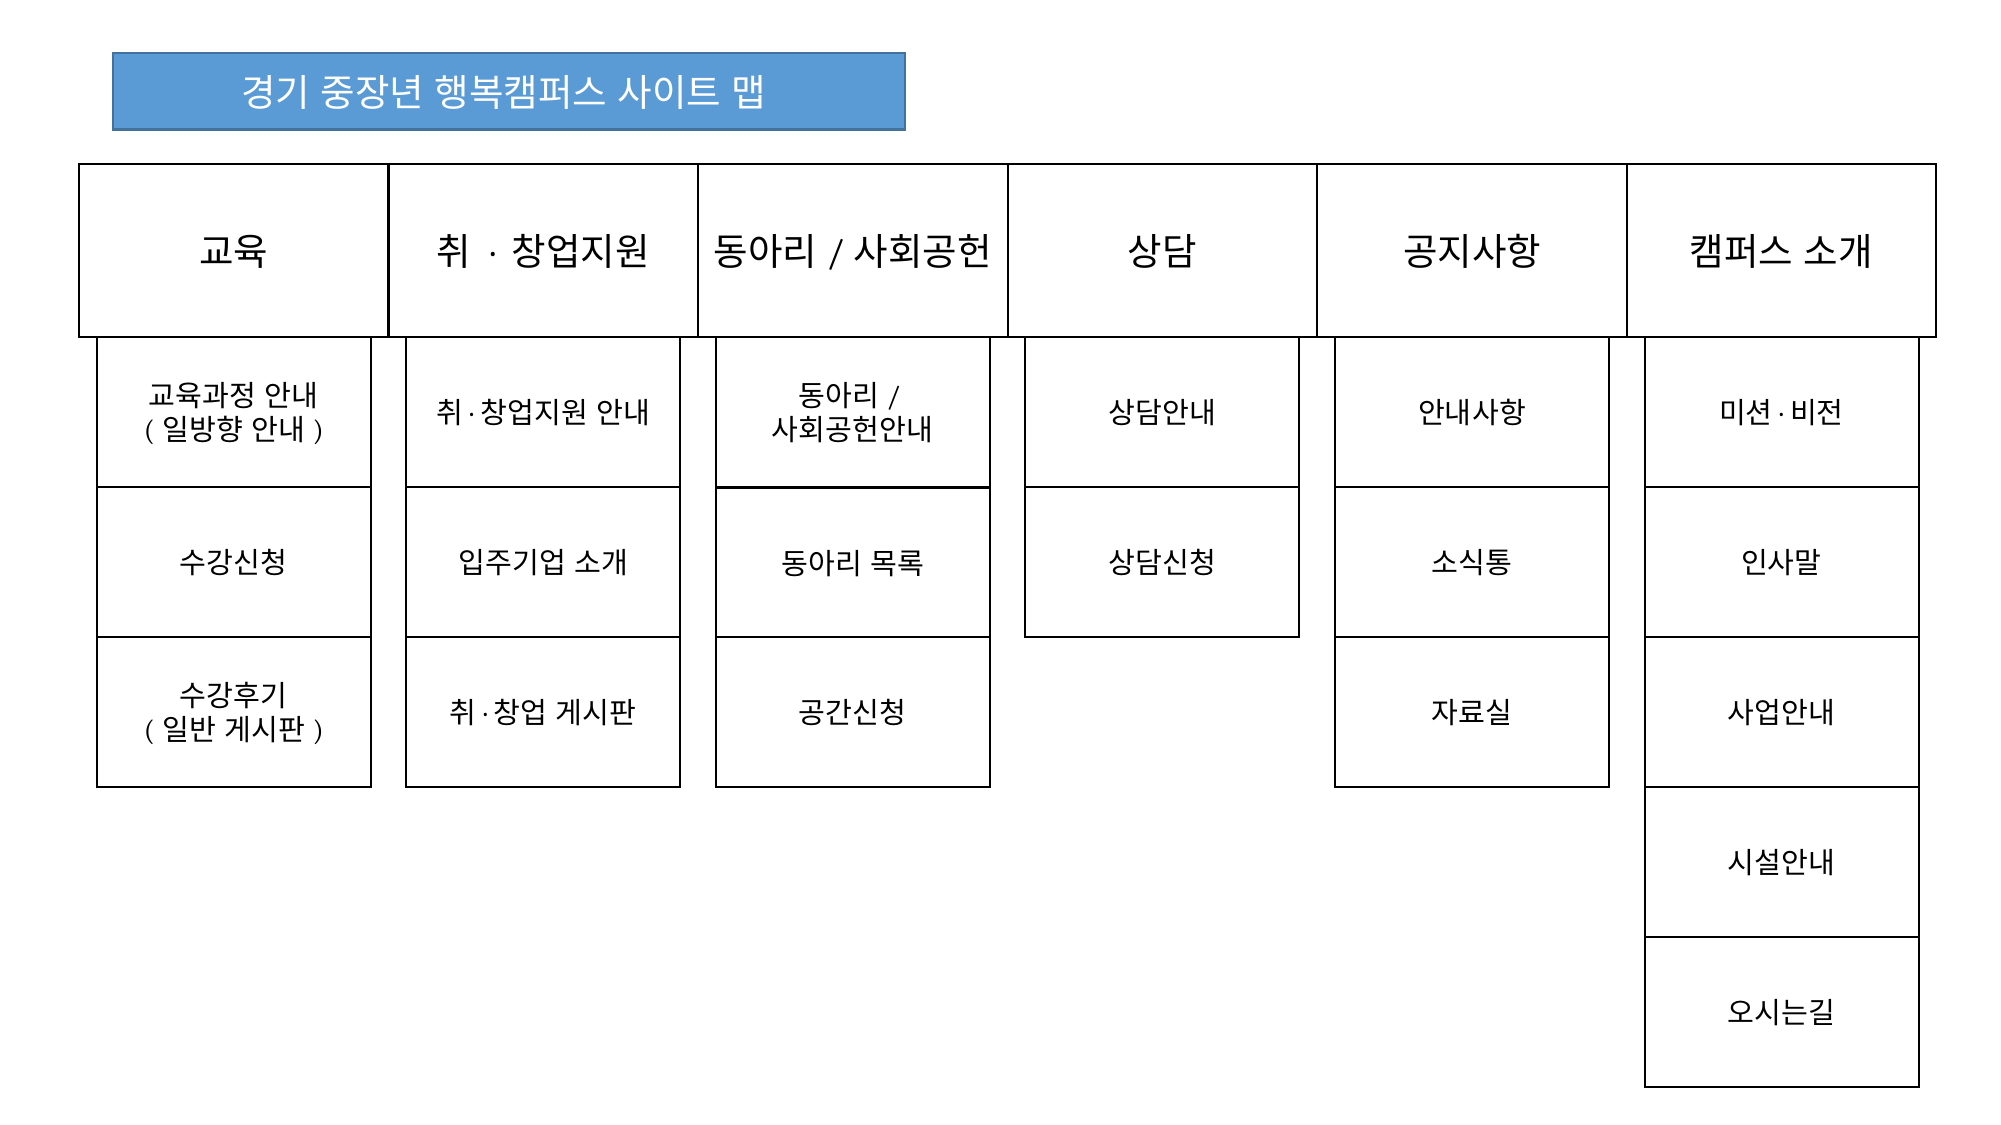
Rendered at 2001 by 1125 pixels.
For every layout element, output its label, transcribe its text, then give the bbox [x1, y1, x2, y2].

text_box 공지사항 [1318, 163, 1628, 338]
text_box 공간신청 [715, 636, 991, 788]
text_box 동아리 목록 [715, 487, 991, 636]
text_box 미션·비전 [1644, 336, 1920, 486]
text_box 취·창업지원 안내 [405, 336, 681, 486]
text_box 시설안내 [1644, 786, 1920, 936]
text_box 오시는길 [1644, 936, 1920, 1088]
text_box 사업안내 [1644, 636, 1920, 786]
text_box 취 · 창업지원 [390, 163, 699, 338]
text_box 안내사항 [1334, 336, 1610, 486]
text_box 동아리/사회공헌 [699, 163, 1007, 338]
text_box 상담 [1007, 163, 1318, 338]
text_box 교육 [78, 163, 390, 338]
text_box 교육과정 안내 (일방향 안내) [96, 336, 372, 486]
text_box 경기 중장년 행복캠퍼스 사이트 맵 [112, 52, 906, 131]
text_box 동아리/사회공헌안내 [715, 336, 991, 487]
text_box 수강신청 [96, 486, 372, 636]
text_box 상담신청 [1024, 486, 1300, 638]
text_box 캠퍼스 소개 [1628, 163, 1937, 338]
text_box 인사말 [1644, 486, 1920, 636]
text_box 수강후기 (일반 게시판) [96, 636, 372, 788]
text_box 소식통 [1334, 486, 1610, 636]
text_box 상담안내 [1024, 336, 1300, 486]
text_box 자료실 [1334, 636, 1610, 788]
text_box 취·창업 게시판 [405, 636, 681, 788]
text_box 입주기업 소개 [405, 486, 681, 636]
